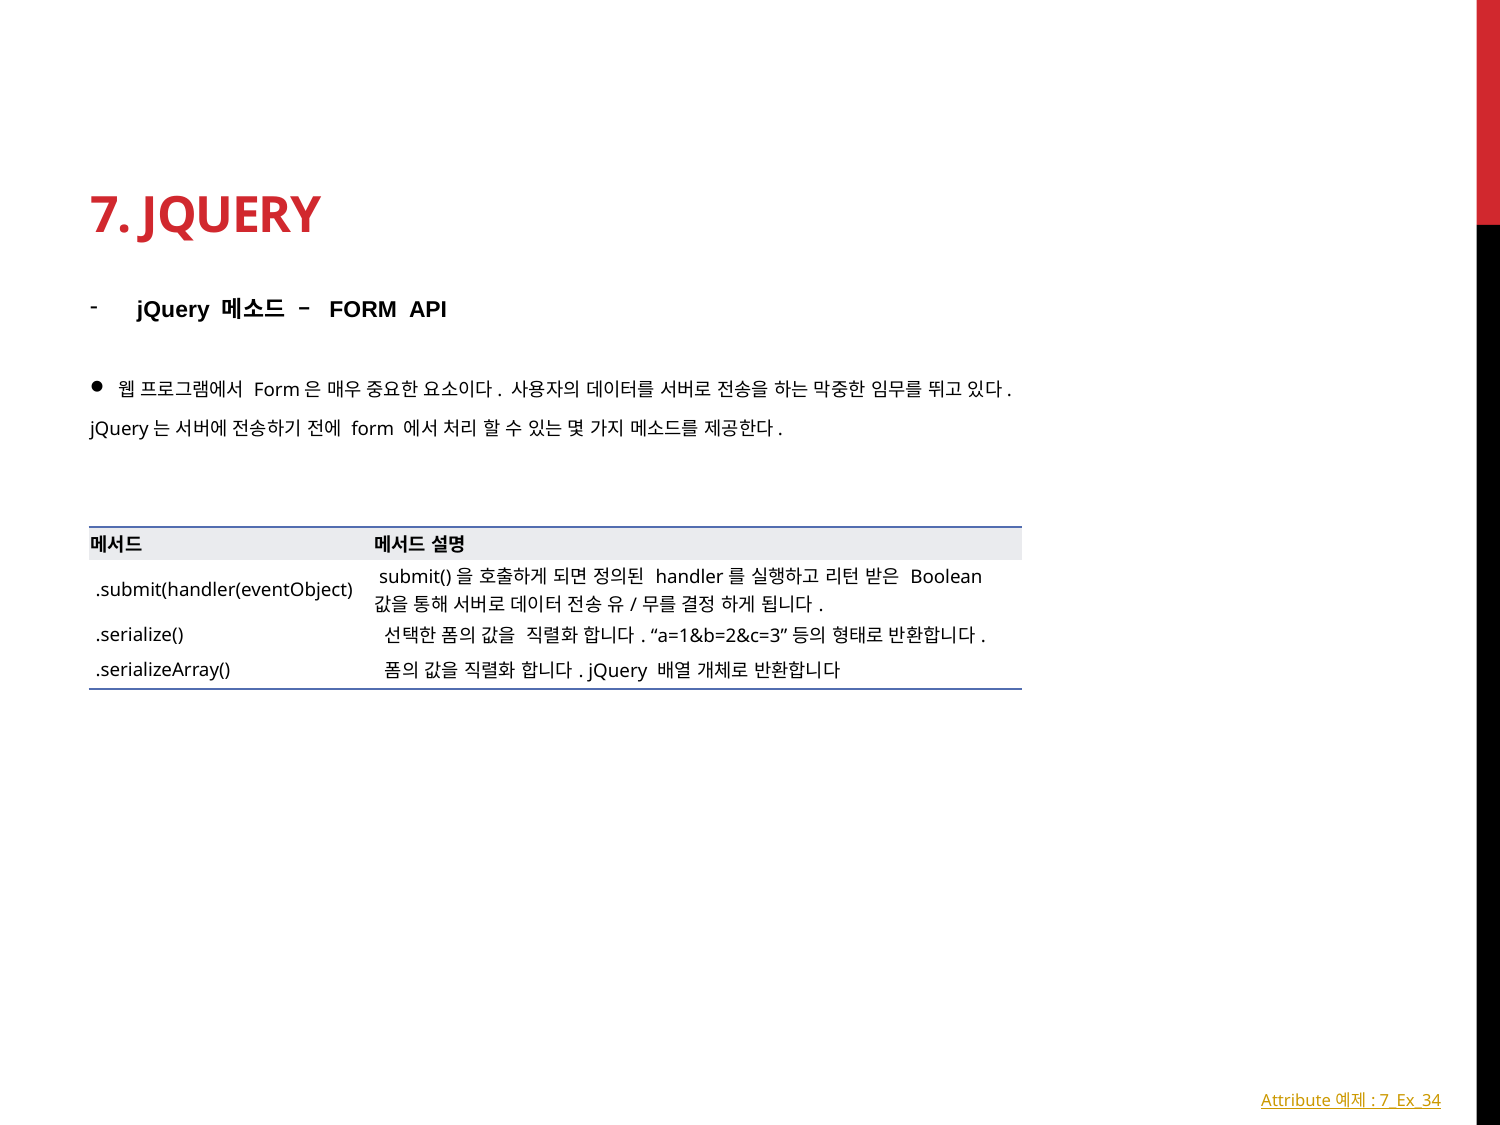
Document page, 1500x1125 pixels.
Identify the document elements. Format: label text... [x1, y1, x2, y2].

text_box Attribute 예제 : 7_Ex_34 [1246, 1082, 1457, 1122]
table_header 메서드 설명 [372, 528, 1022, 560]
list jQuery 메소드 – FORM API 웹 프로그램에서 Form은 매우 중요한 요소이다. 사용자의 데이터를 서버로 전송을 하는 막중한 임무를 뛰고 있다. jQuery는 서버에 전송하기 전에 form 에서 처리 할 수 있는 몇 가지 메소드를 제공한다. [75, 287, 1459, 1087]
table_cell .submit(handler(eventObject) [89, 560, 372, 619]
table_cell .serializeArray() [89, 650, 372, 688]
table_cell submit()을 호출하게 되면 정의된 handler를 실행하고 리턴 받은 Boolean값을 통해 서버로 데이터 전송 유/무를 결정 하게 됩니다. [372, 560, 1022, 619]
table_cell 폼의 값을 직렬화 합니다. jQuery 배열 개체로 반환합니다 [372, 650, 1022, 688]
table_cell .serialize() [89, 619, 372, 650]
table_cell 선택한 폼의 값을 직렬화 합니다. “a=1&b=2&c=3”등의 형태로 반환합니다. [372, 619, 1022, 650]
table_header 메서드 [89, 528, 372, 560]
title 7. jquery [75, 25, 1329, 250]
